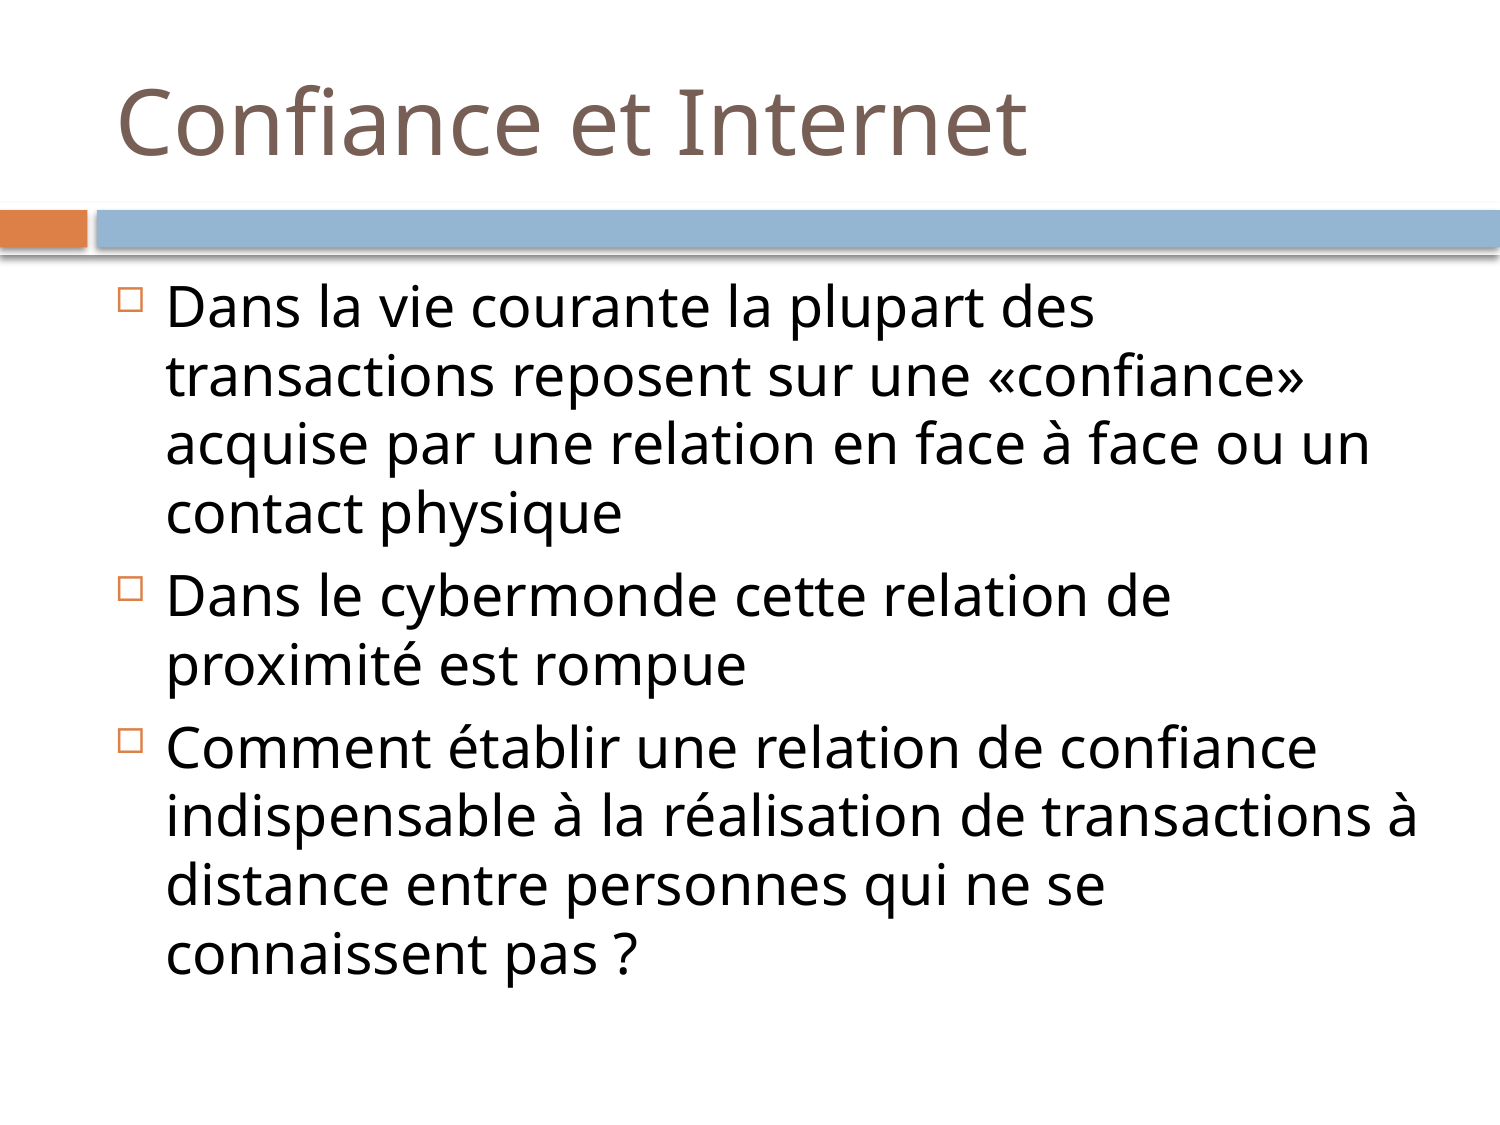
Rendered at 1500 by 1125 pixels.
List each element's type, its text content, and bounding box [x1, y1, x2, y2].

list Dans la vie courante la plupart des transactions reposent sur une «confiance» acquise par une relation en face à face ou un contact physique Dans le cybermonde cette relation de proximité est rompue Comment établir une relation de confiance indispensable à la réalisation de transactions à distance entre personnes qui ne se connaissent pas ? [100, 262, 1438, 1000]
title Confiance et Internet [100, 37, 1438, 200]
